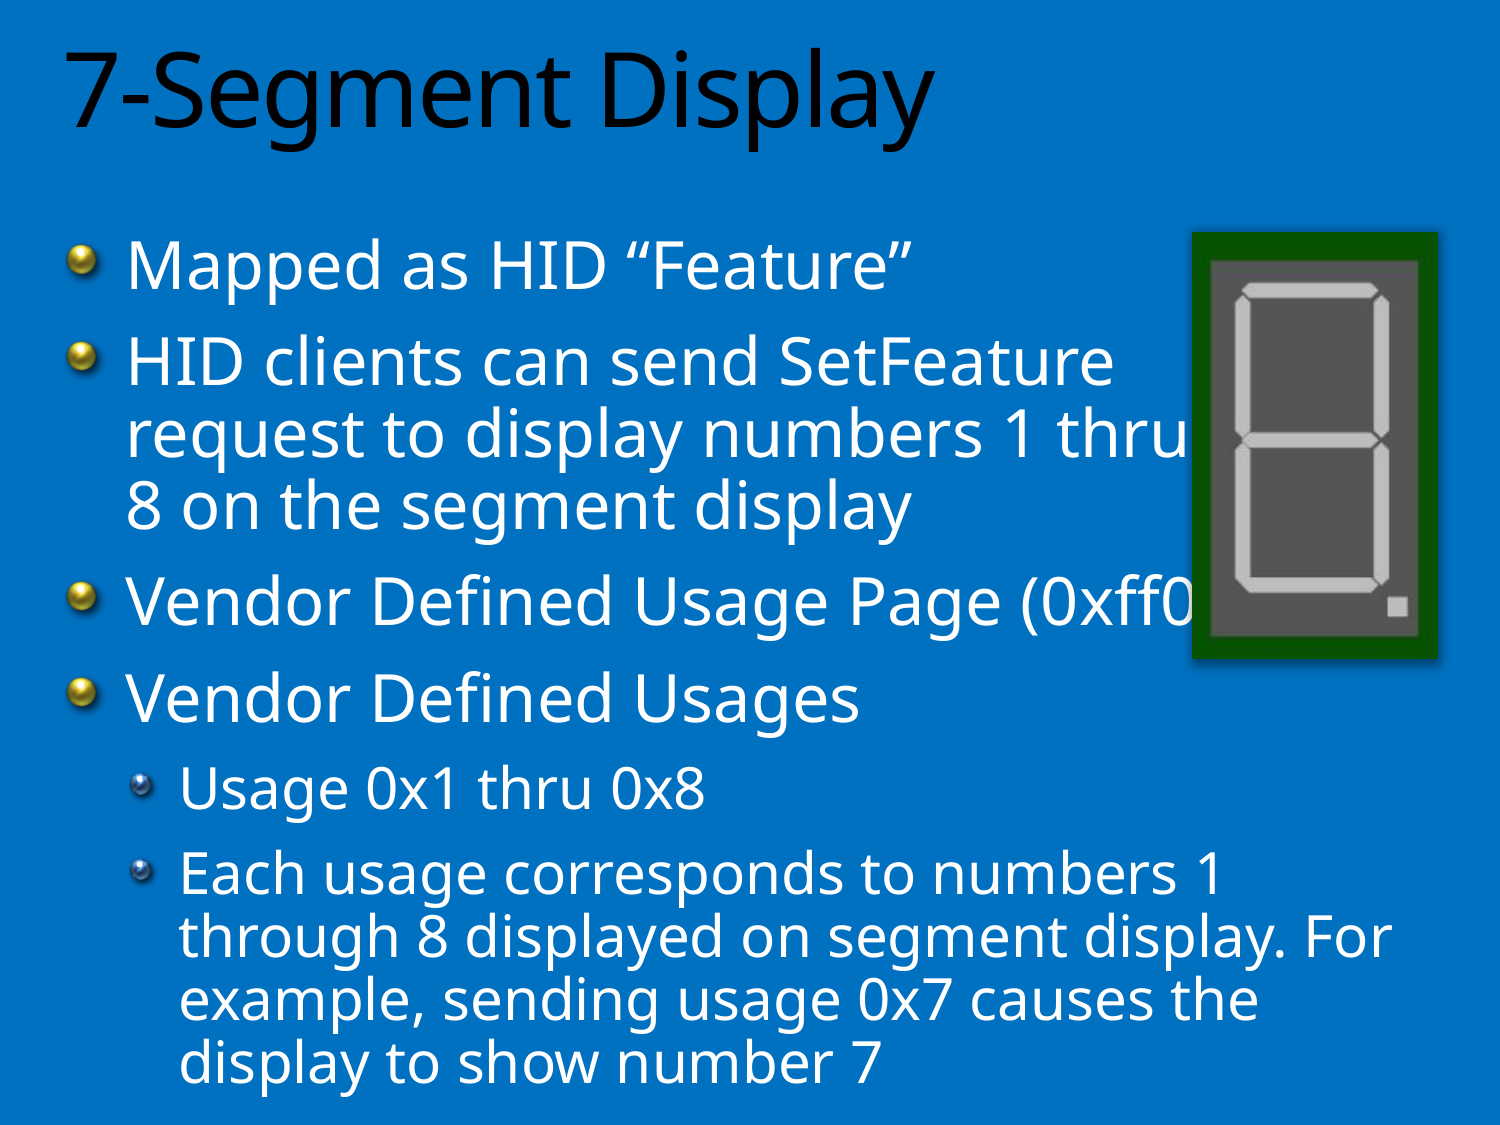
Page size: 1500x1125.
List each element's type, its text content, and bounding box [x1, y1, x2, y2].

picture [62, 241, 108, 287]
title 7-Segment Display [62, 37, 1438, 152]
picture [1191, 232, 1438, 660]
picture [62, 578, 108, 623]
list Mapped as HID “Feature” HID clients can send SetFeature request to display numbers 1 thru 8 on the segment display Vendor Defined Usage Page (0xff00) Vendor Defined Usages Usage 0x1 thru 0x8 Each usage corresponds to numbers 1 through 8 displayed on segment display. For example, sending usage 0x7 causes the display to show number 7 [62, 231, 1438, 1125]
picture [62, 338, 108, 383]
picture [126, 770, 159, 804]
picture [126, 856, 159, 889]
picture [62, 674, 108, 719]
